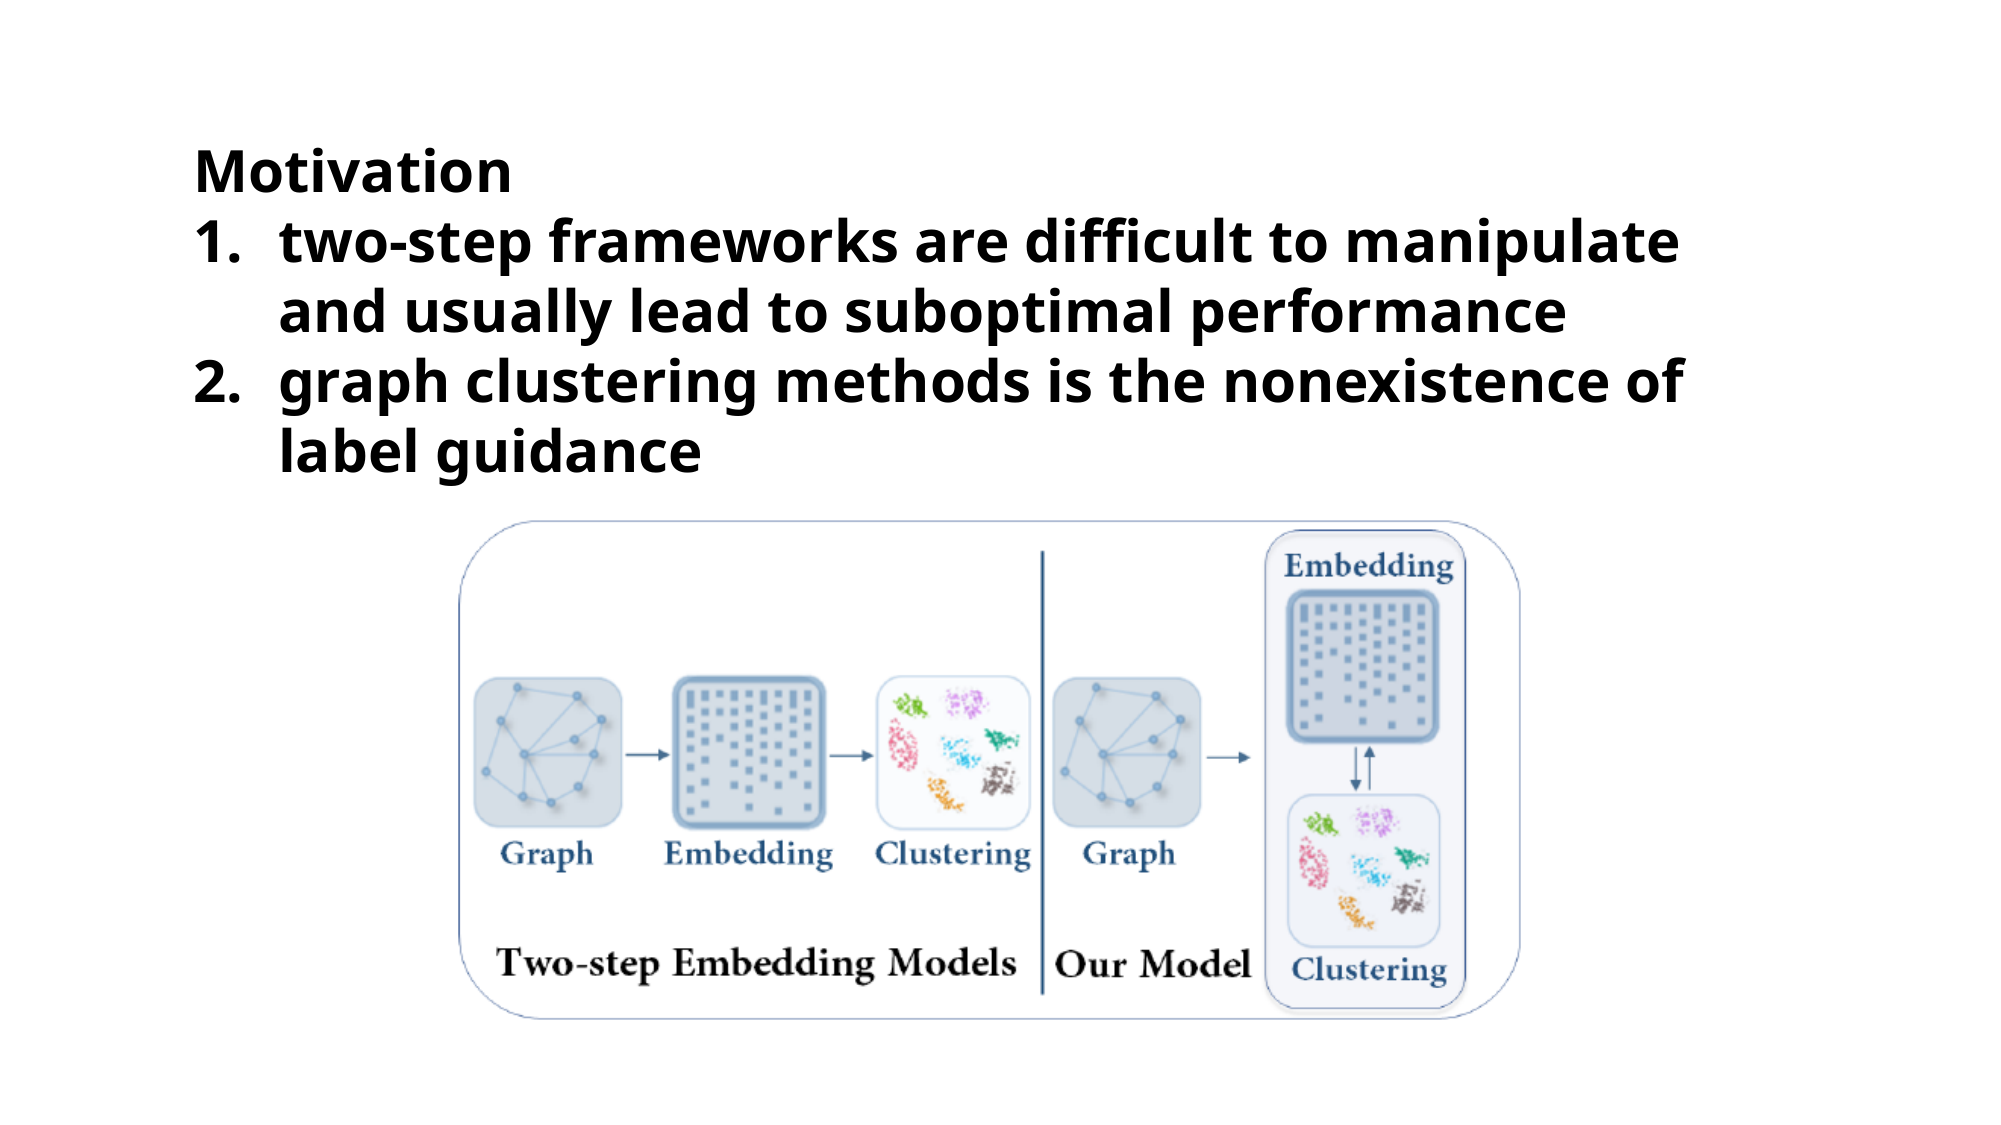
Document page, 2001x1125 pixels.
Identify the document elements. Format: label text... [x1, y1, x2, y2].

picture [448, 507, 1533, 1029]
text_box Motivation two-step frameworks are difficult to manipulate and usually lead to suboptimal performance graph clustering methods is the nonexistence of label guidance [178, 126, 1803, 492]
